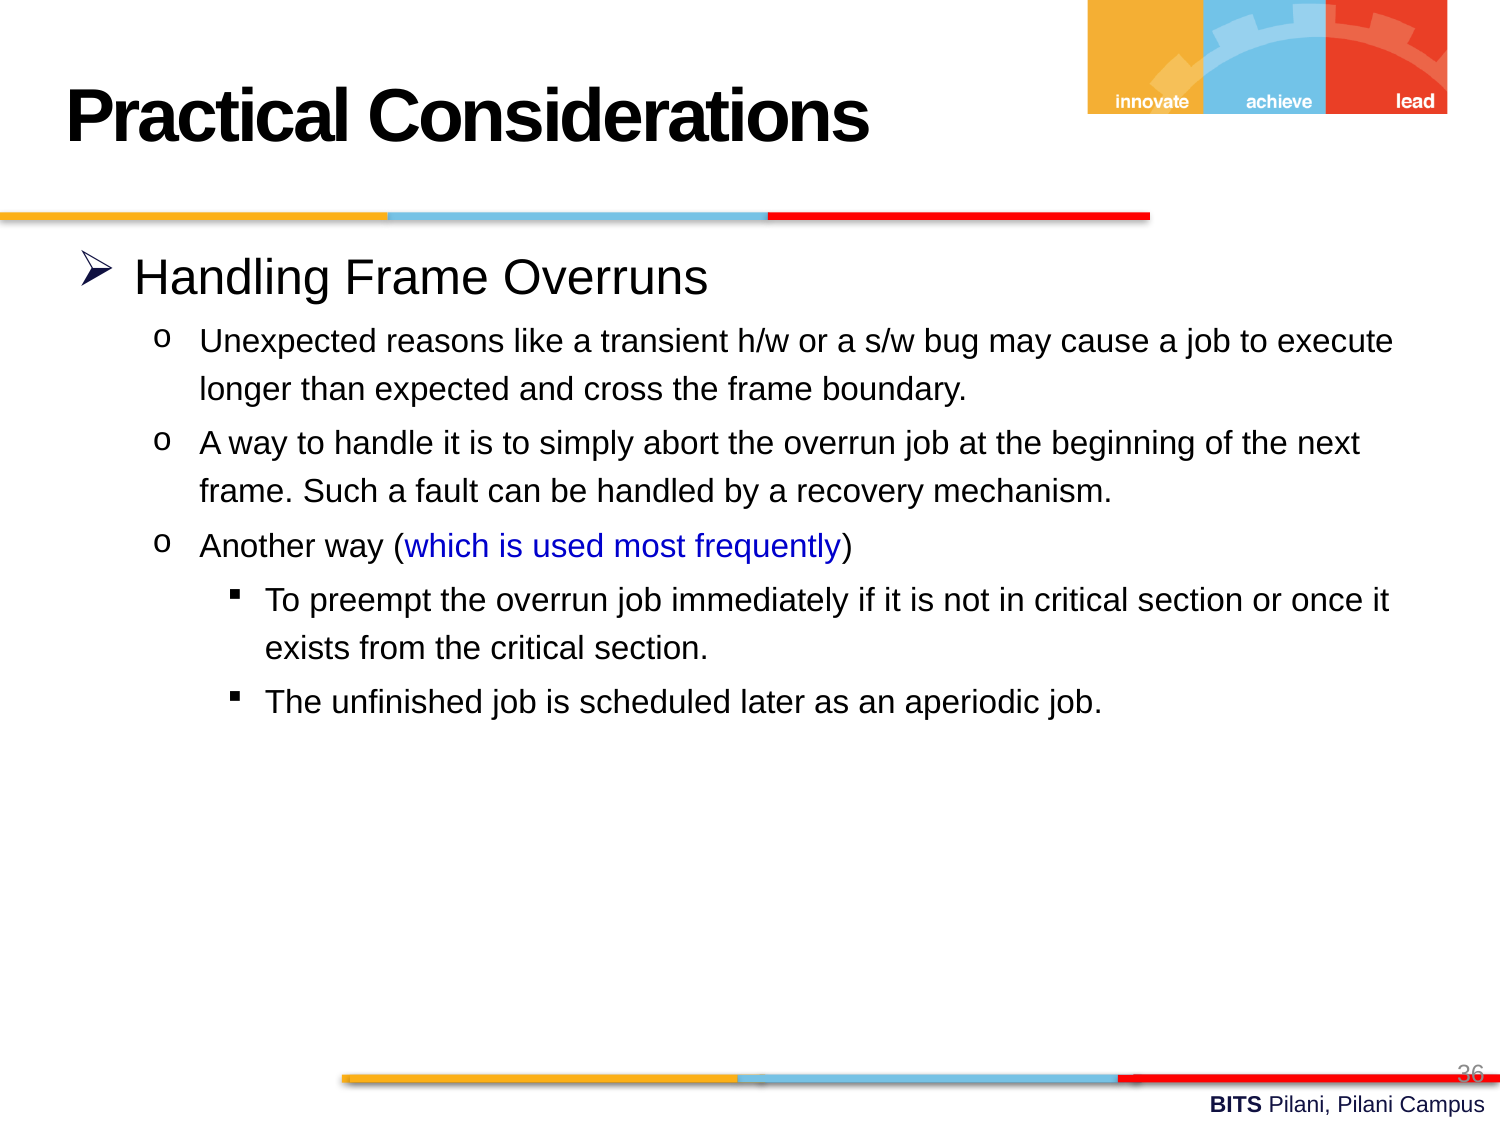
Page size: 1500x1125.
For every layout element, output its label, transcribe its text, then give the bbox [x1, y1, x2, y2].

list Practical Considerations [50, 24, 1088, 213]
list Handling Frame Overruns Unexpected reasons like a transient h/w or a s/w bug may cause a job to execute longer than expected and cross the frame boundary. A way to handle it is to simply abort the overrun job at the beginning of the next frame. Such a fault can be handled by a recovery mechanism. Another way (which is used most frequently) To preempt the overrun job immediately if it is not in critical section or once it exists from the critical section. The unfinished job is scheduled later as an aperiodic job. [62, 224, 1450, 1075]
picture [1087, 0, 1448, 114]
slide_number 36 [1149, 1042, 1500, 1103]
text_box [740, 544, 760, 581]
